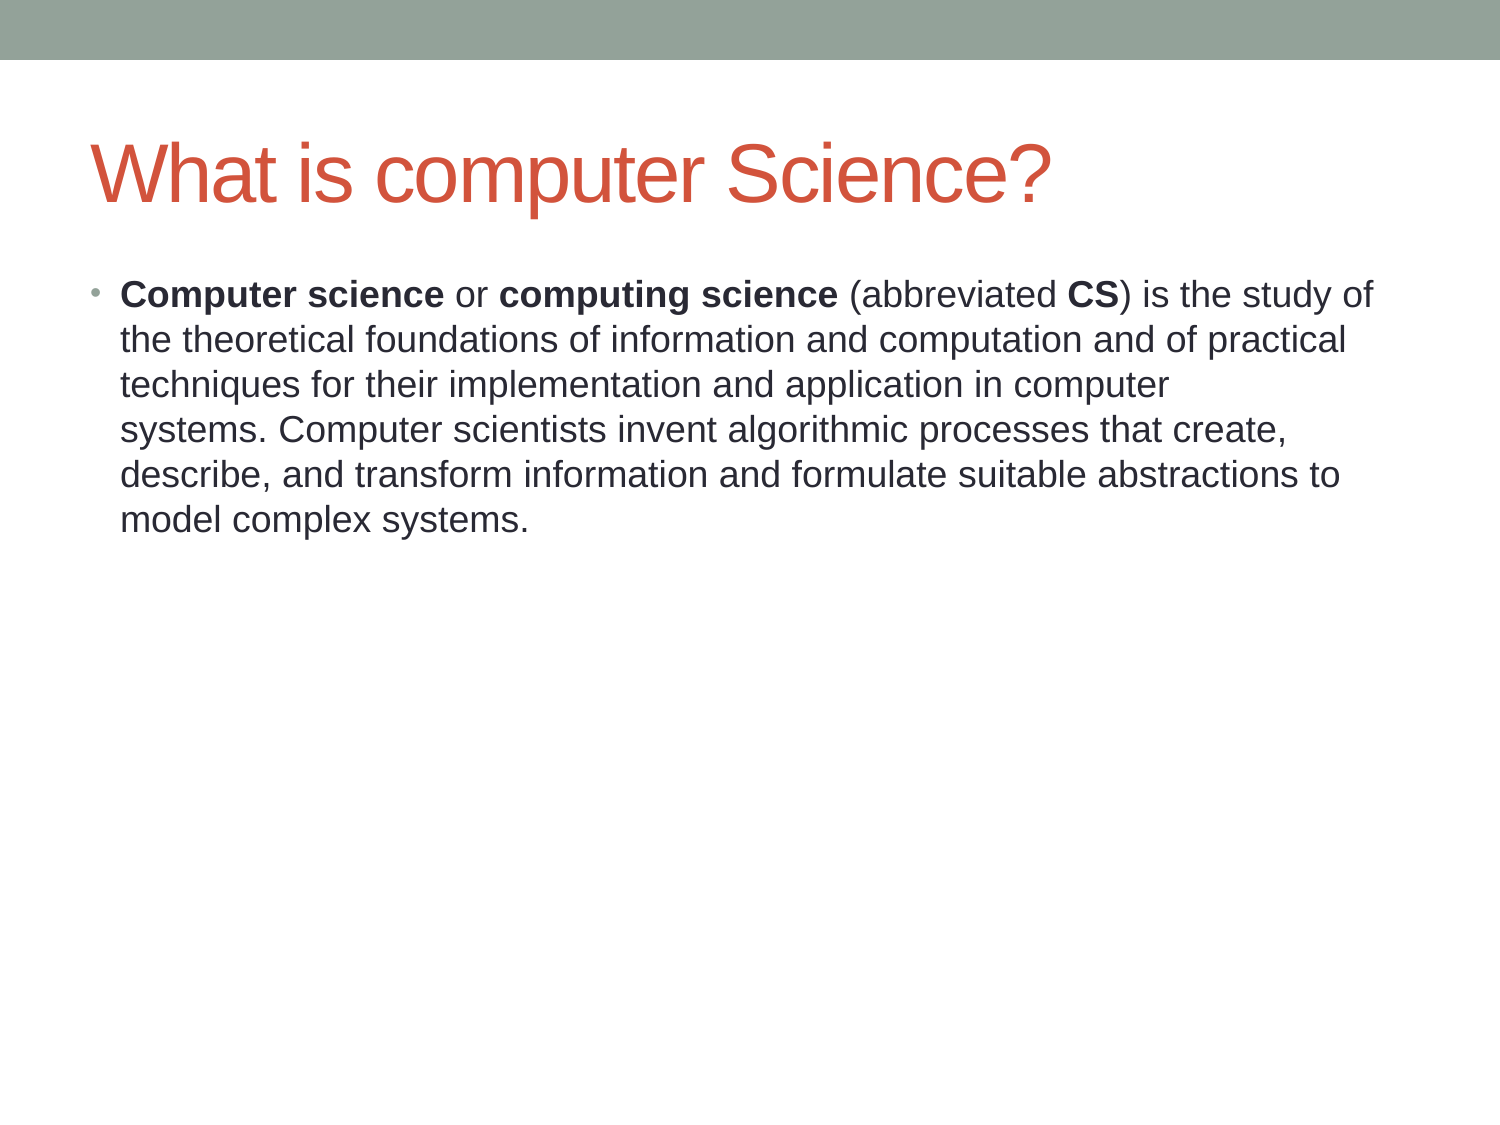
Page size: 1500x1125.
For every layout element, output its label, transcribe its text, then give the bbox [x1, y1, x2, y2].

title What is computer Science? [75, 87, 1425, 250]
list Computer science or computing science (abbreviated CS) is the study of the theoretical foundations of information and computation and of practical techniques for their implementation and application in computer systems. Computer scientists invent algorithmic processes that create, describe, and transform information and formulate suitable abstractions to model complex systems. [75, 262, 1425, 1063]
